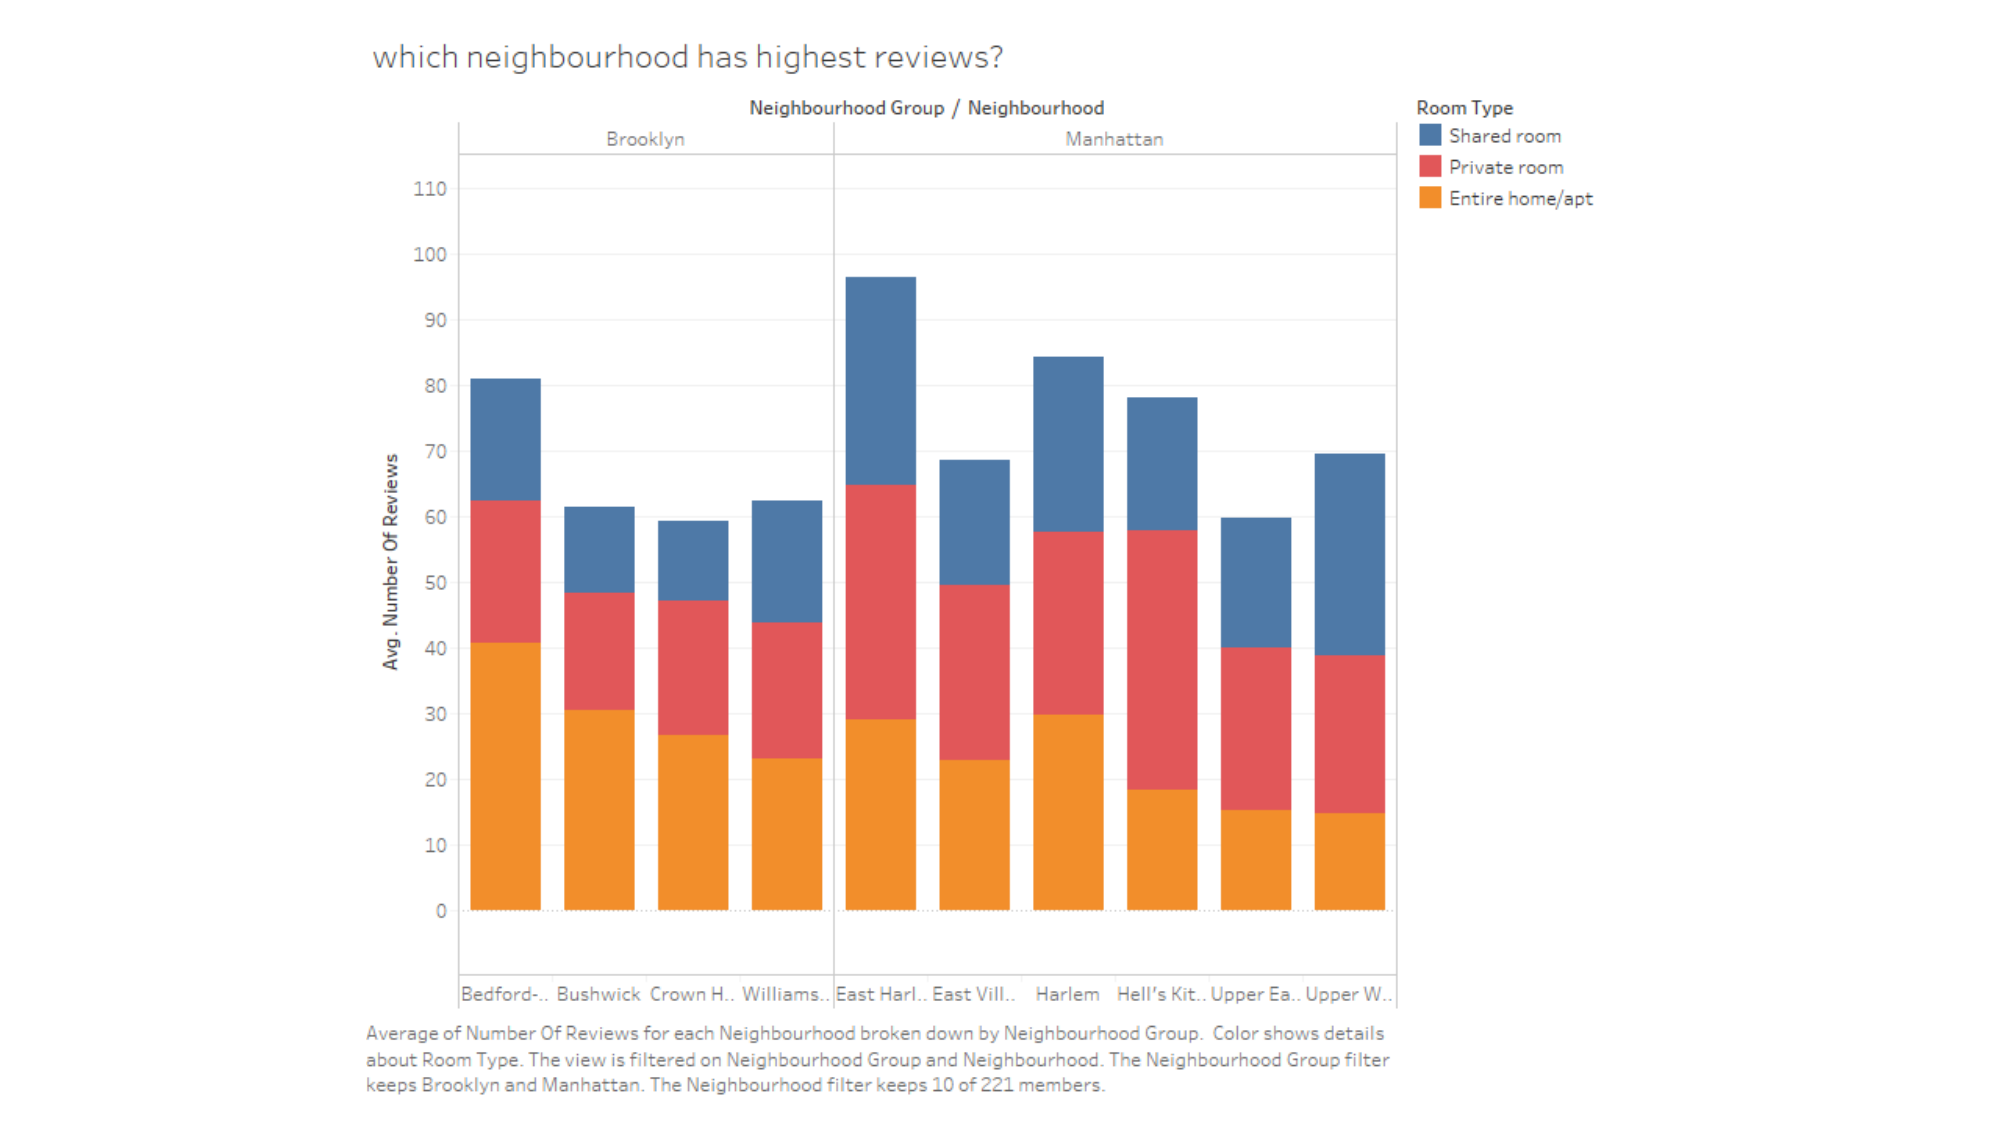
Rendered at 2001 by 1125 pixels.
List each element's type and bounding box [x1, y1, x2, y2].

picture [366, 24, 1634, 1101]
